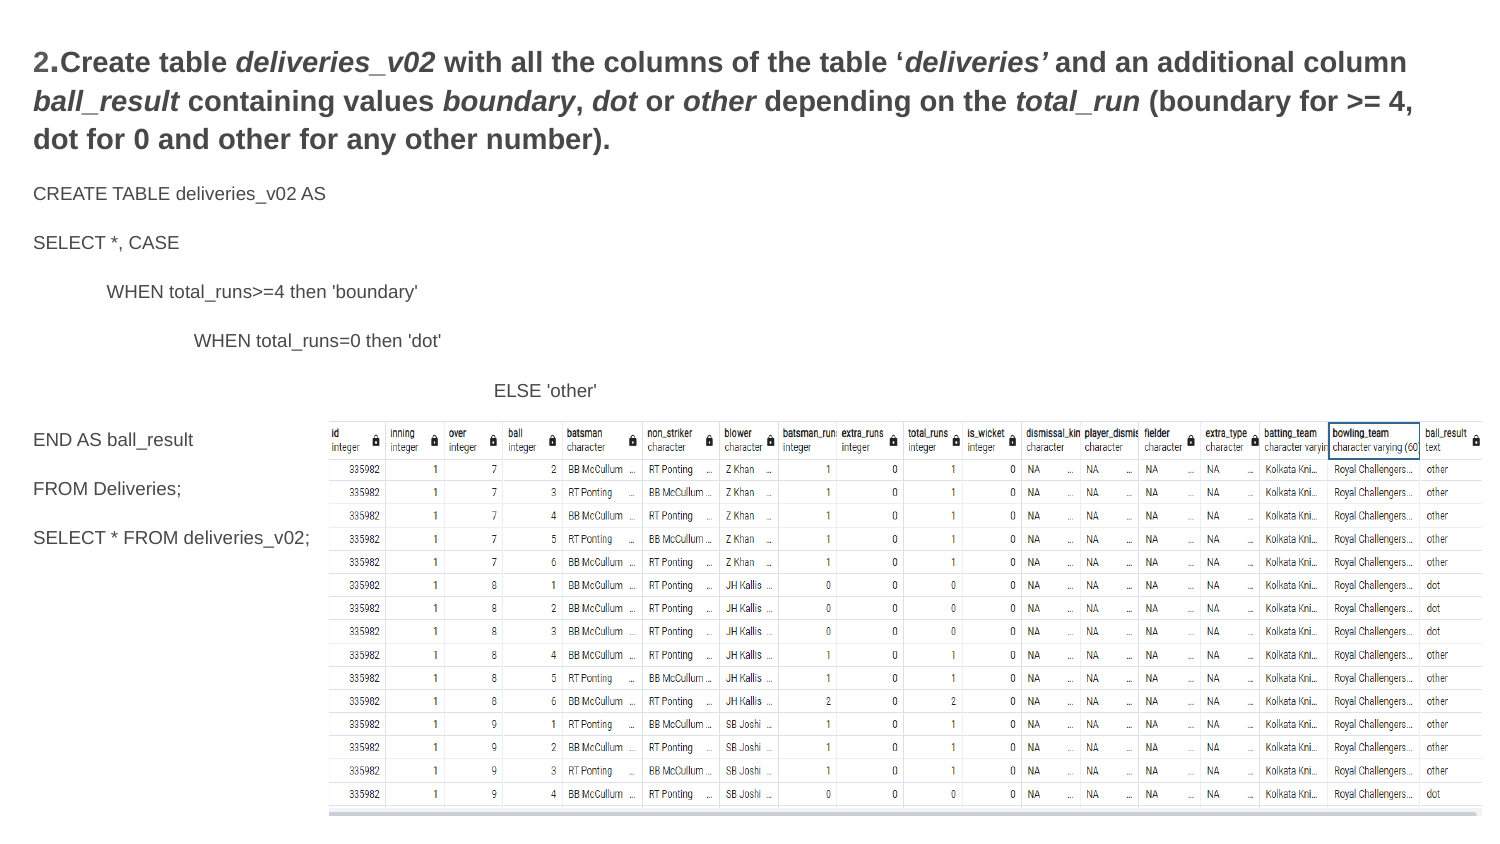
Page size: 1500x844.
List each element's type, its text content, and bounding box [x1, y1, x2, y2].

picture [329, 421, 1482, 816]
list 2.Create table deliveries_v02 with all the columns of the table ‘deliveries’ and an additional column ball_result containing values boundary, dot or other depending on the total_run (boundary for >= 4, dot for 0 and other for any other number). CREATE TABLE deliveries_v02 AS SELECT *, CASE WHEN total_runs>=4 then 'boundary' WHEN total_runs=0 then 'dot' ELSE 'other' END AS ball_result FROM Deliveries; SELECT * FROM deliveries_v02; [18, 16, 1449, 827]
